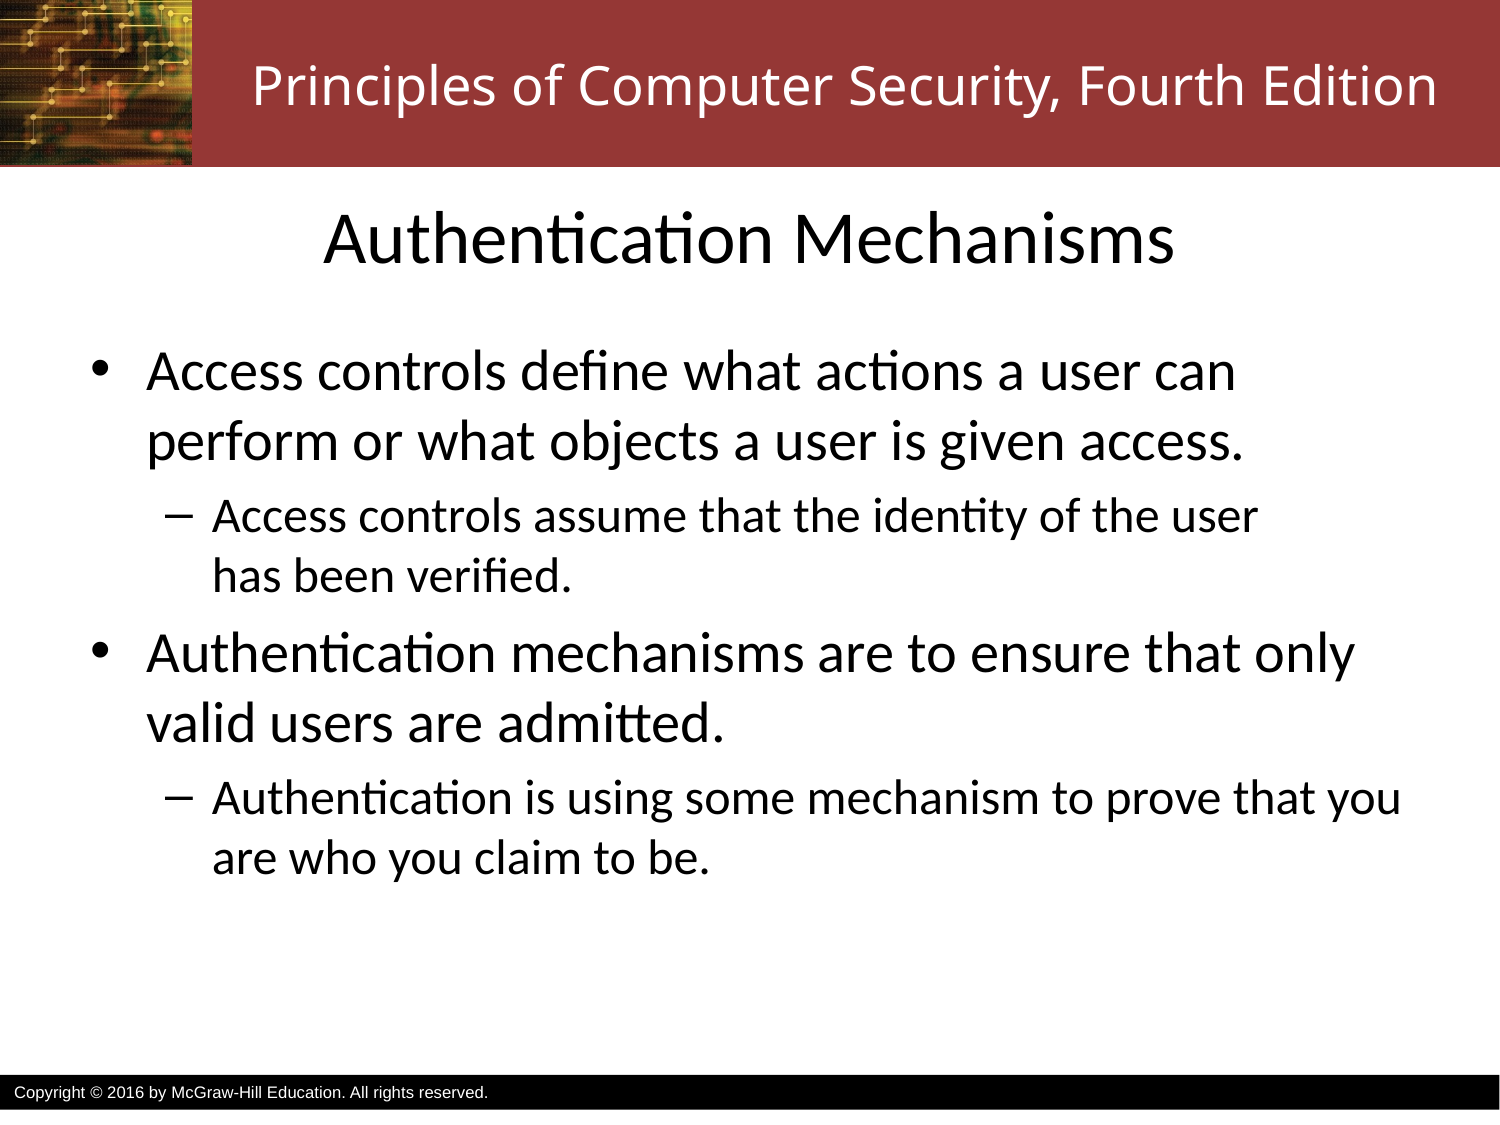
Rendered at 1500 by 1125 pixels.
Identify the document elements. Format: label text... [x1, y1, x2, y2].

title Authentication Mechanisms [75, 181, 1425, 324]
list Access controls define what actions a user can perform or what objects a user is given access. Access controls assume that the identity of the user has been verified. Authentication mechanisms are to ensure that only valid users are admitted. Authentication is using some mechanism to prove that you are who you claim to be. [75, 324, 1425, 1005]
picture [0, 0, 192, 165]
